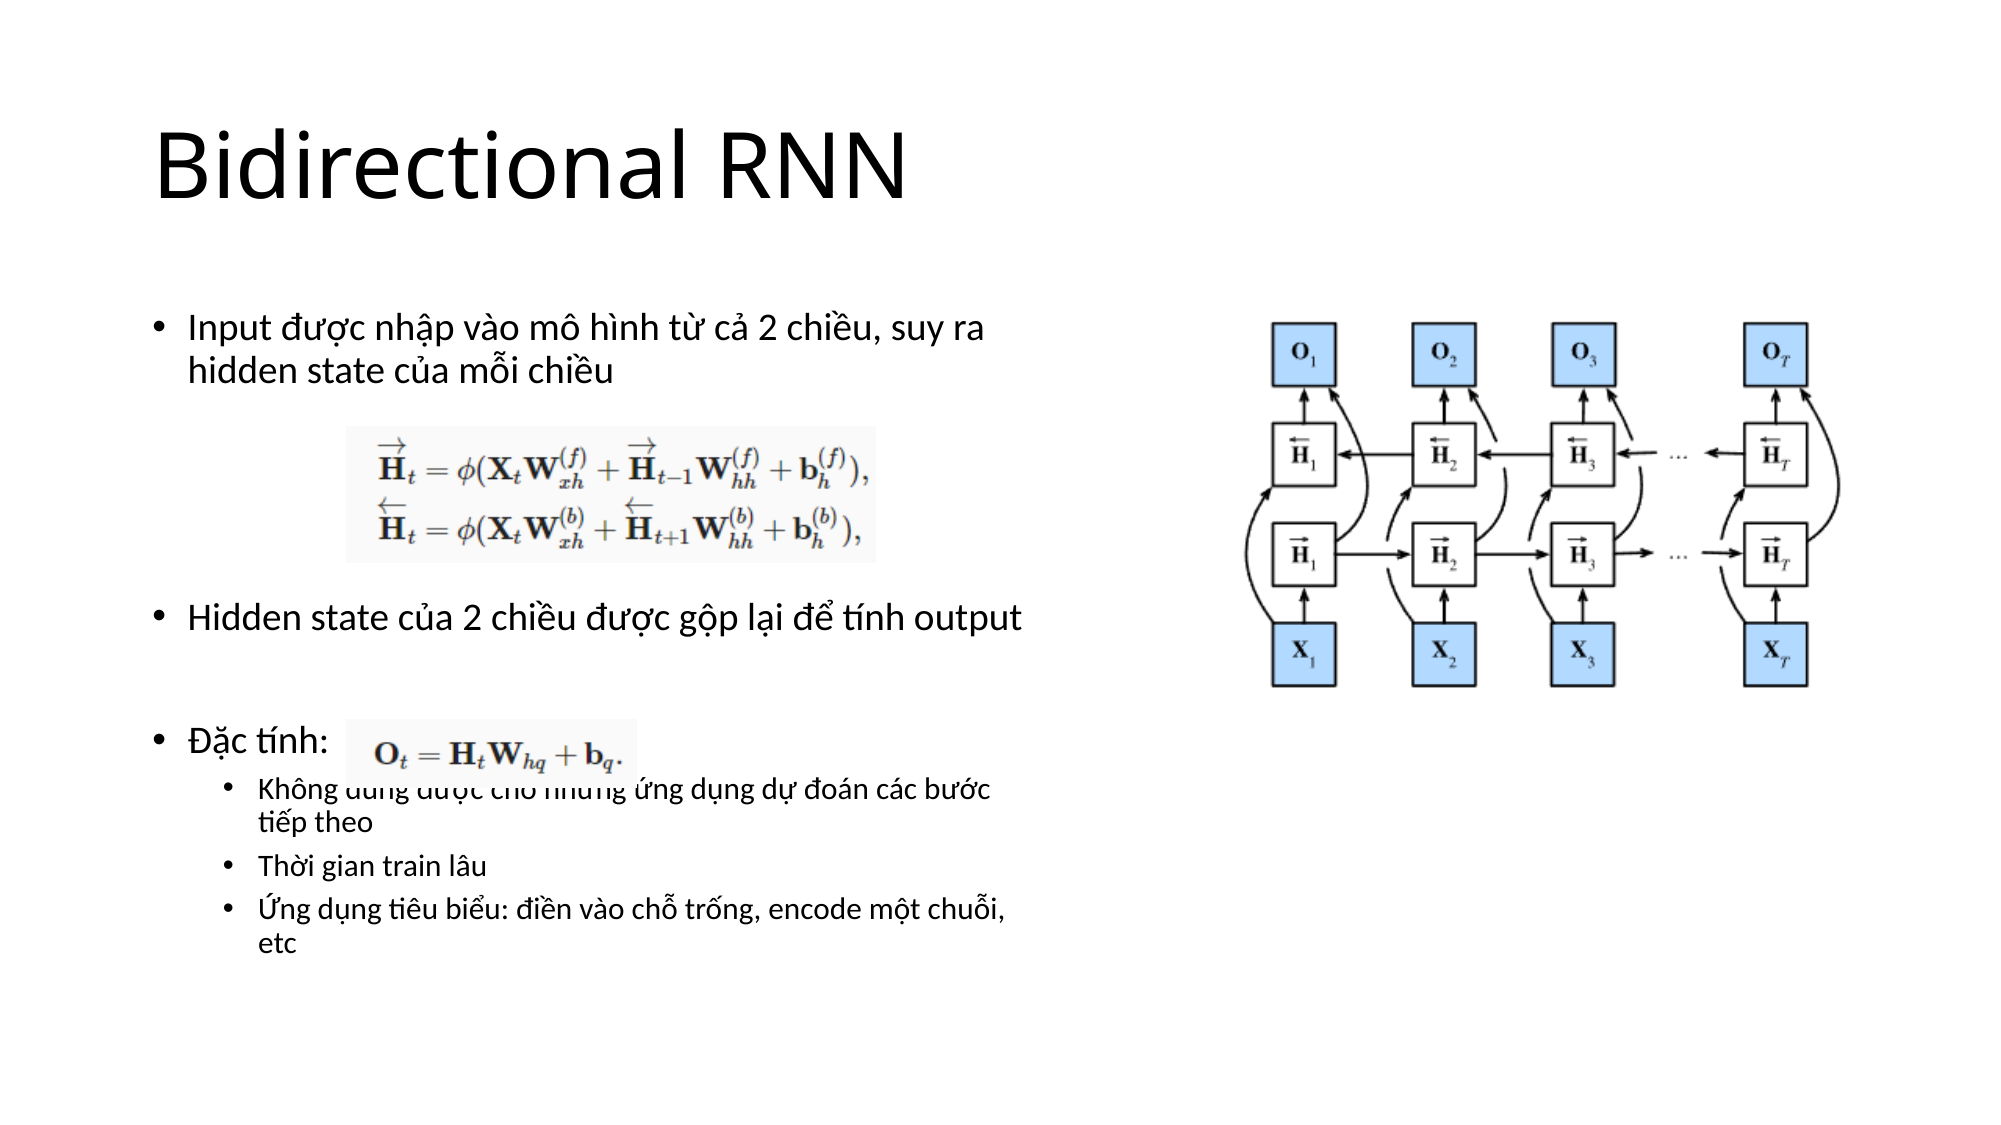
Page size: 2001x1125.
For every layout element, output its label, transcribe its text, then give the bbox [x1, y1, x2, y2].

picture [346, 426, 876, 563]
list Input được nhập vào mô hình từ cả 2 chiều, suy ra hidden state của mỗi chiều Hidden state của 2 chiều được gộp lại để tính output Đặc tính: Không dung được cho những ứng dụng dự đoán các bước tiếp theo Thời gian train lâu Ứng dụng tiêu biểu: điền vào chỗ trống, encode một chuỗi, etc [137, 299, 1043, 1014]
picture [346, 719, 637, 788]
picture [1238, 321, 1853, 708]
title Bidirectional RNN [137, 59, 1863, 278]
